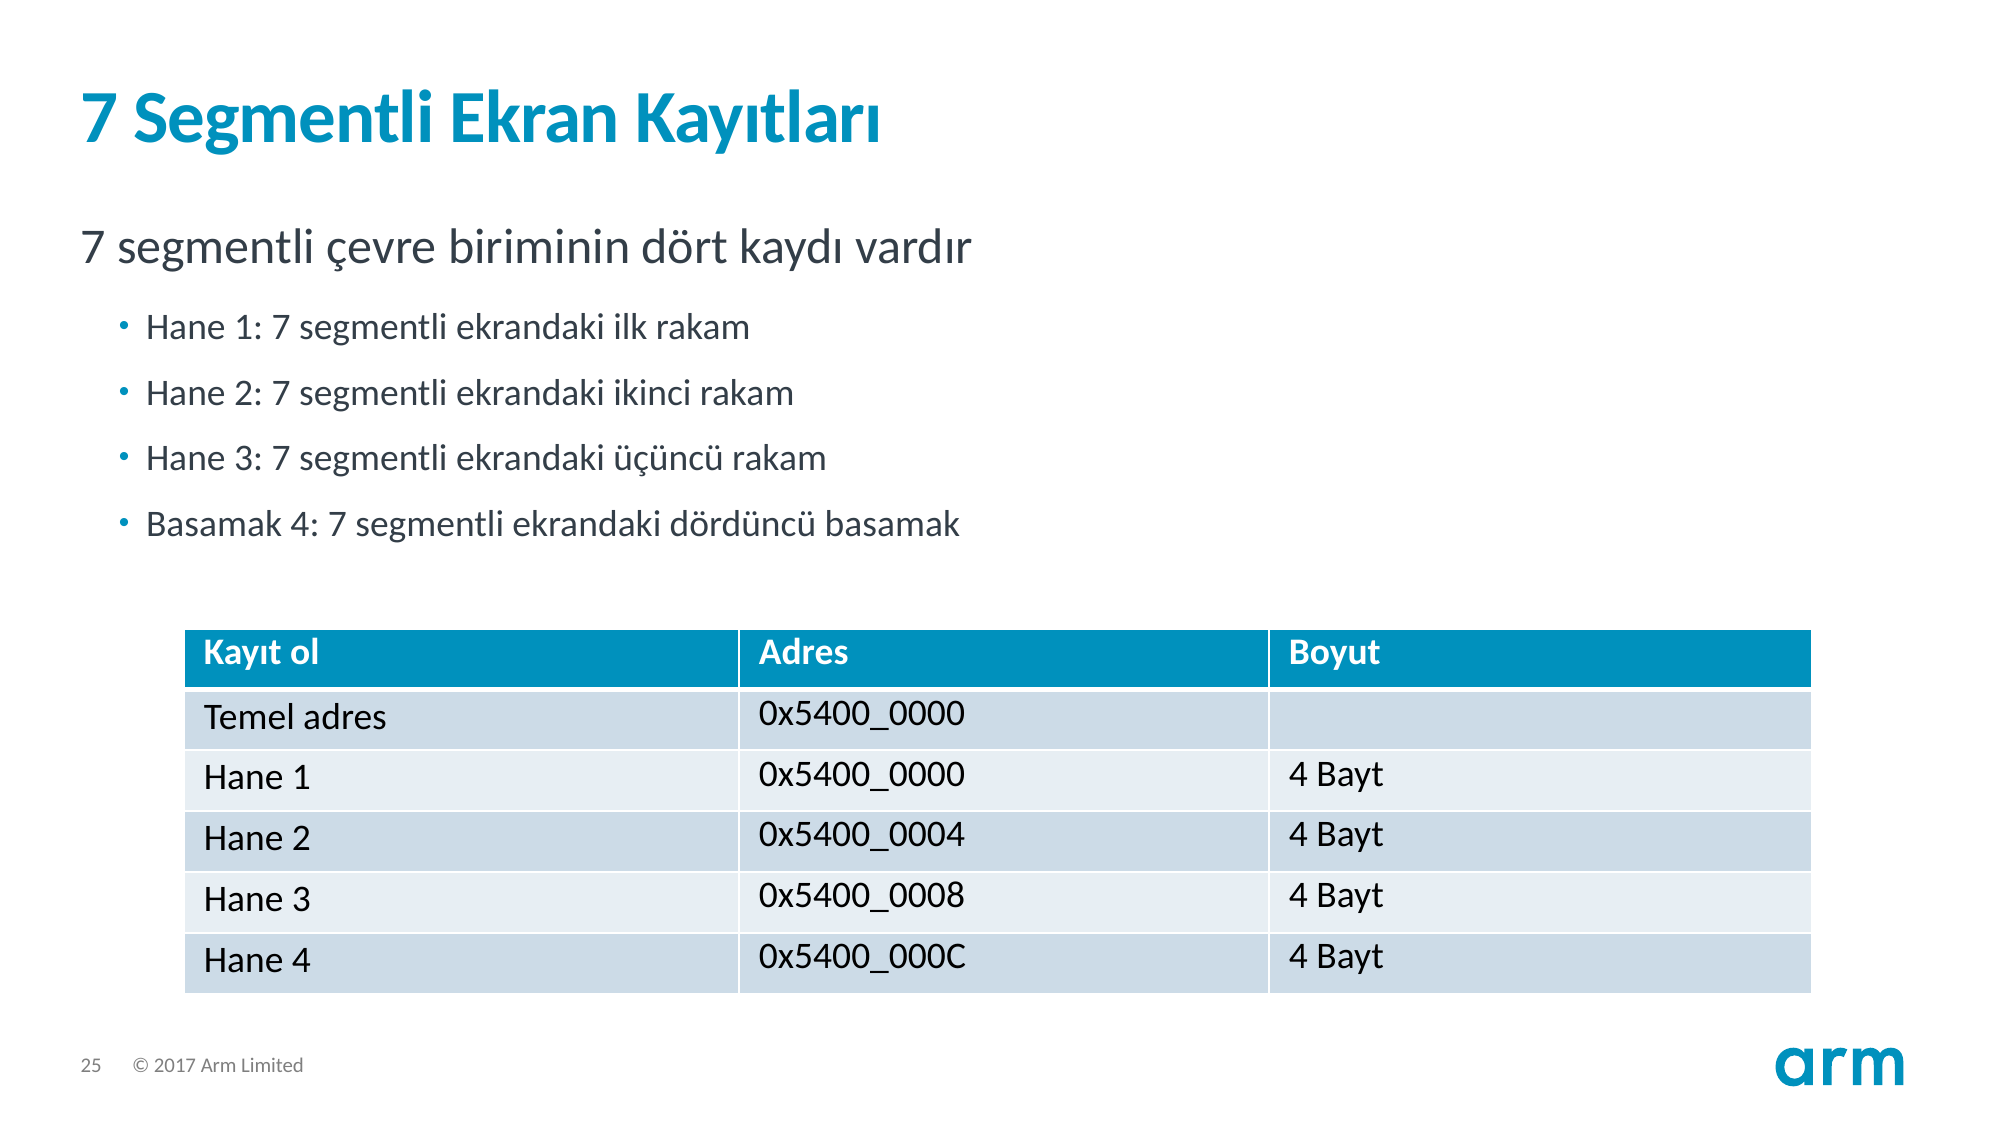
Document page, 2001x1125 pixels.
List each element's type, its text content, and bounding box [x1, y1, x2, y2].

title 7 Segmentli Ekran Kayıtları [80, 48, 1915, 158]
table_cell 0x5400_0000 [740, 751, 1268, 810]
table_cell Hane 2 [185, 812, 738, 871]
table_cell 4 Bayt [1270, 934, 1811, 993]
table_cell Hane 1 [185, 751, 738, 810]
table_cell Hane 4 [185, 934, 738, 993]
table_cell 0x5400_0000 [740, 692, 1268, 749]
table_cell [1270, 692, 1811, 749]
table_cell 4 Bayt [1270, 812, 1811, 871]
table_header Adres [740, 630, 1268, 687]
table_header Boyut [1270, 630, 1811, 687]
table_cell Temel adres [185, 692, 738, 749]
table_cell Hane 3 [185, 873, 738, 932]
table_cell 4 Bayt [1270, 873, 1811, 932]
list 7 segmentli çevre biriminin dört kaydı vardır Hane 1: 7 segmentli ekrandaki ilk rakam Hane 2: 7 segmentli ekrandaki ikinci rakam Hane 3: 7 segmentli ekrandaki üçüncü rakam Basamak 4: 7 segmentli ekrandaki dördüncü basamak [80, 220, 1915, 646]
table_cell 0x5400_000C [740, 934, 1268, 993]
table_header Kayıt ol [185, 630, 738, 687]
table_cell 4 Bayt [1270, 751, 1811, 810]
table_cell 0x5400_0004 [740, 812, 1268, 871]
table_cell 0x5400_0008 [740, 873, 1268, 932]
